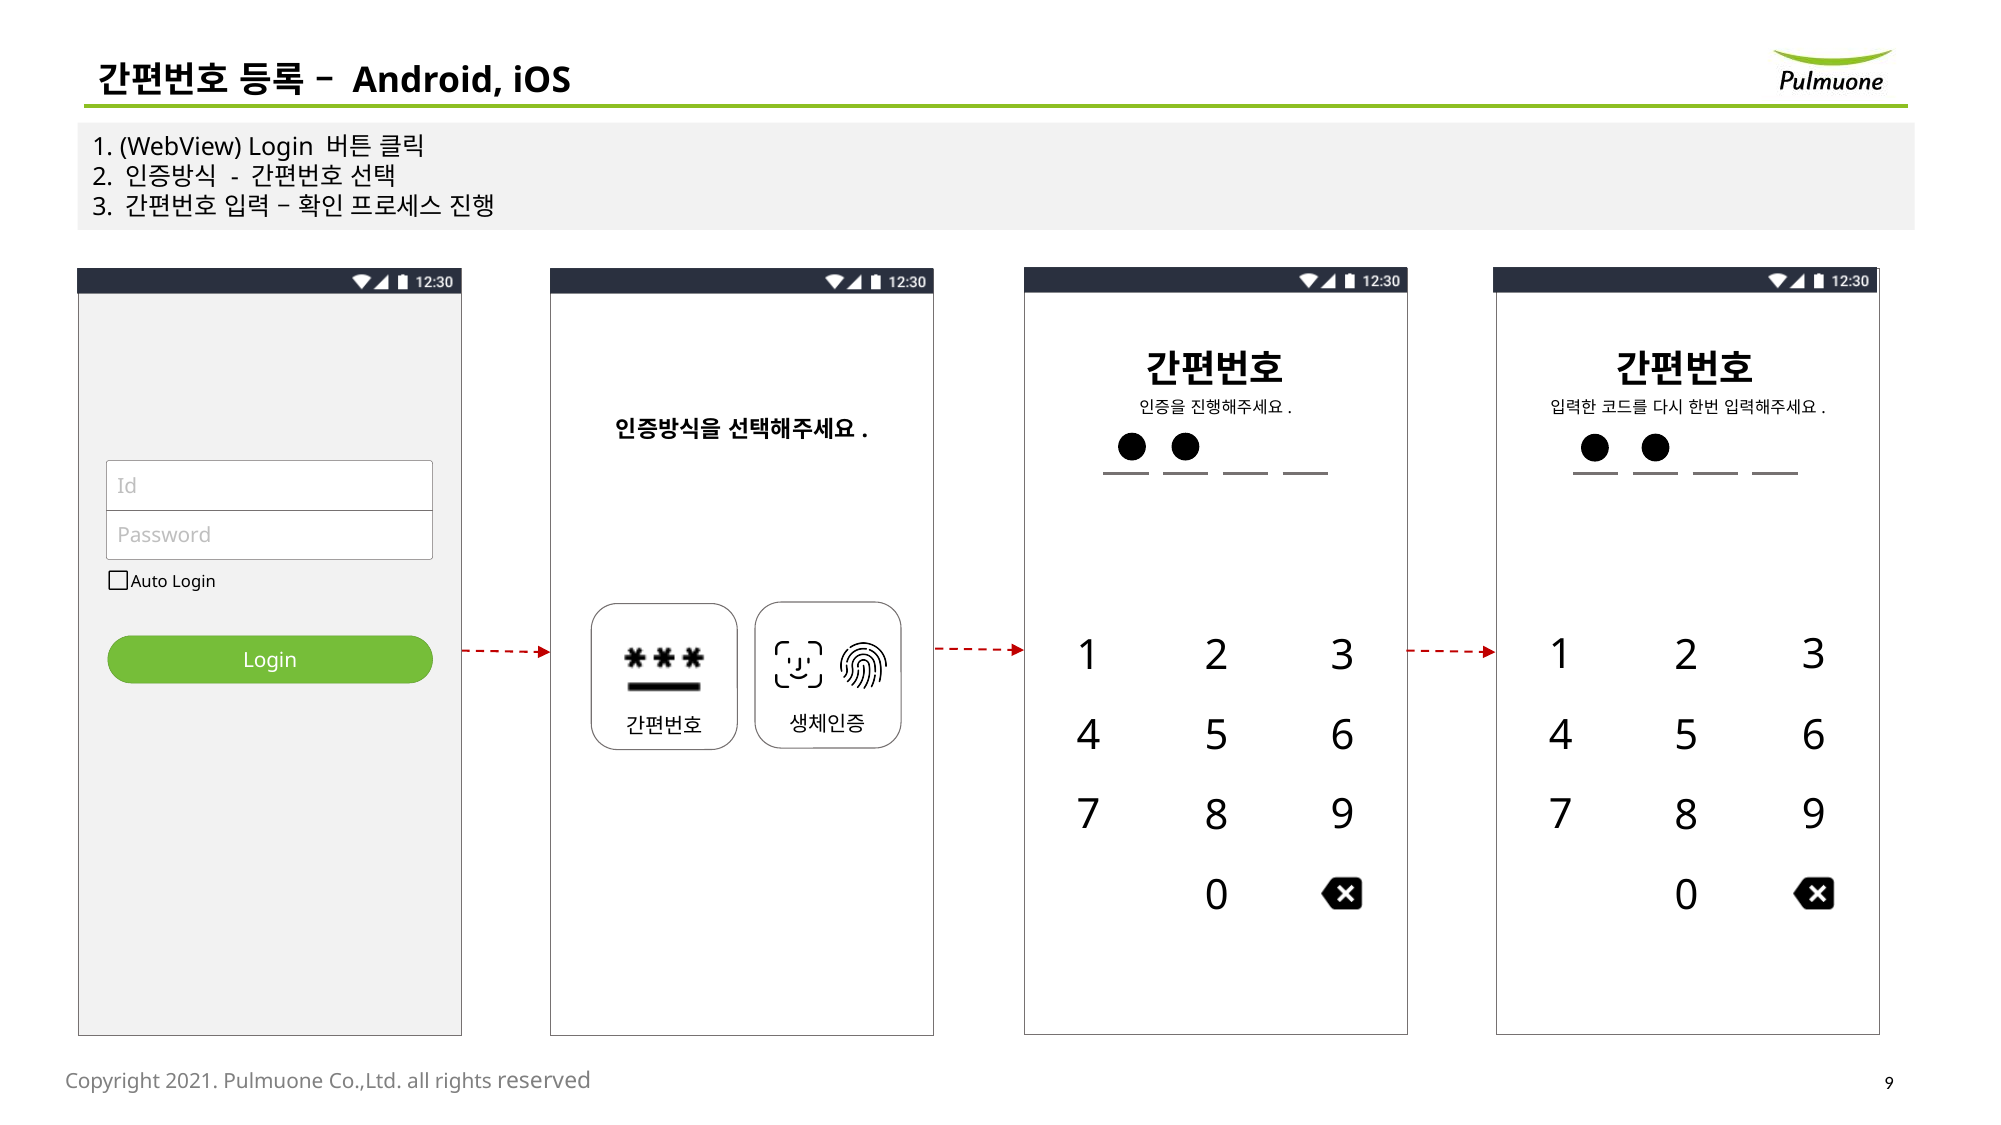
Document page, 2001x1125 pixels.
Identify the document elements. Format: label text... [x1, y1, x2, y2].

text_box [549, 268, 934, 1036]
text_box 1. (WebView) Login 버튼 클릭 2. 인증방식 - 간편번호 선택 3. 간편번호 입력 – 확인 프로세스 진행 [77, 122, 1916, 231]
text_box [1492, 266, 1880, 1035]
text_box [76, 267, 461, 1035]
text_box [1023, 266, 1408, 1035]
text_box 간편번호 등록 – Android, iOS [77, 46, 1436, 88]
picture [1761, 41, 1905, 101]
